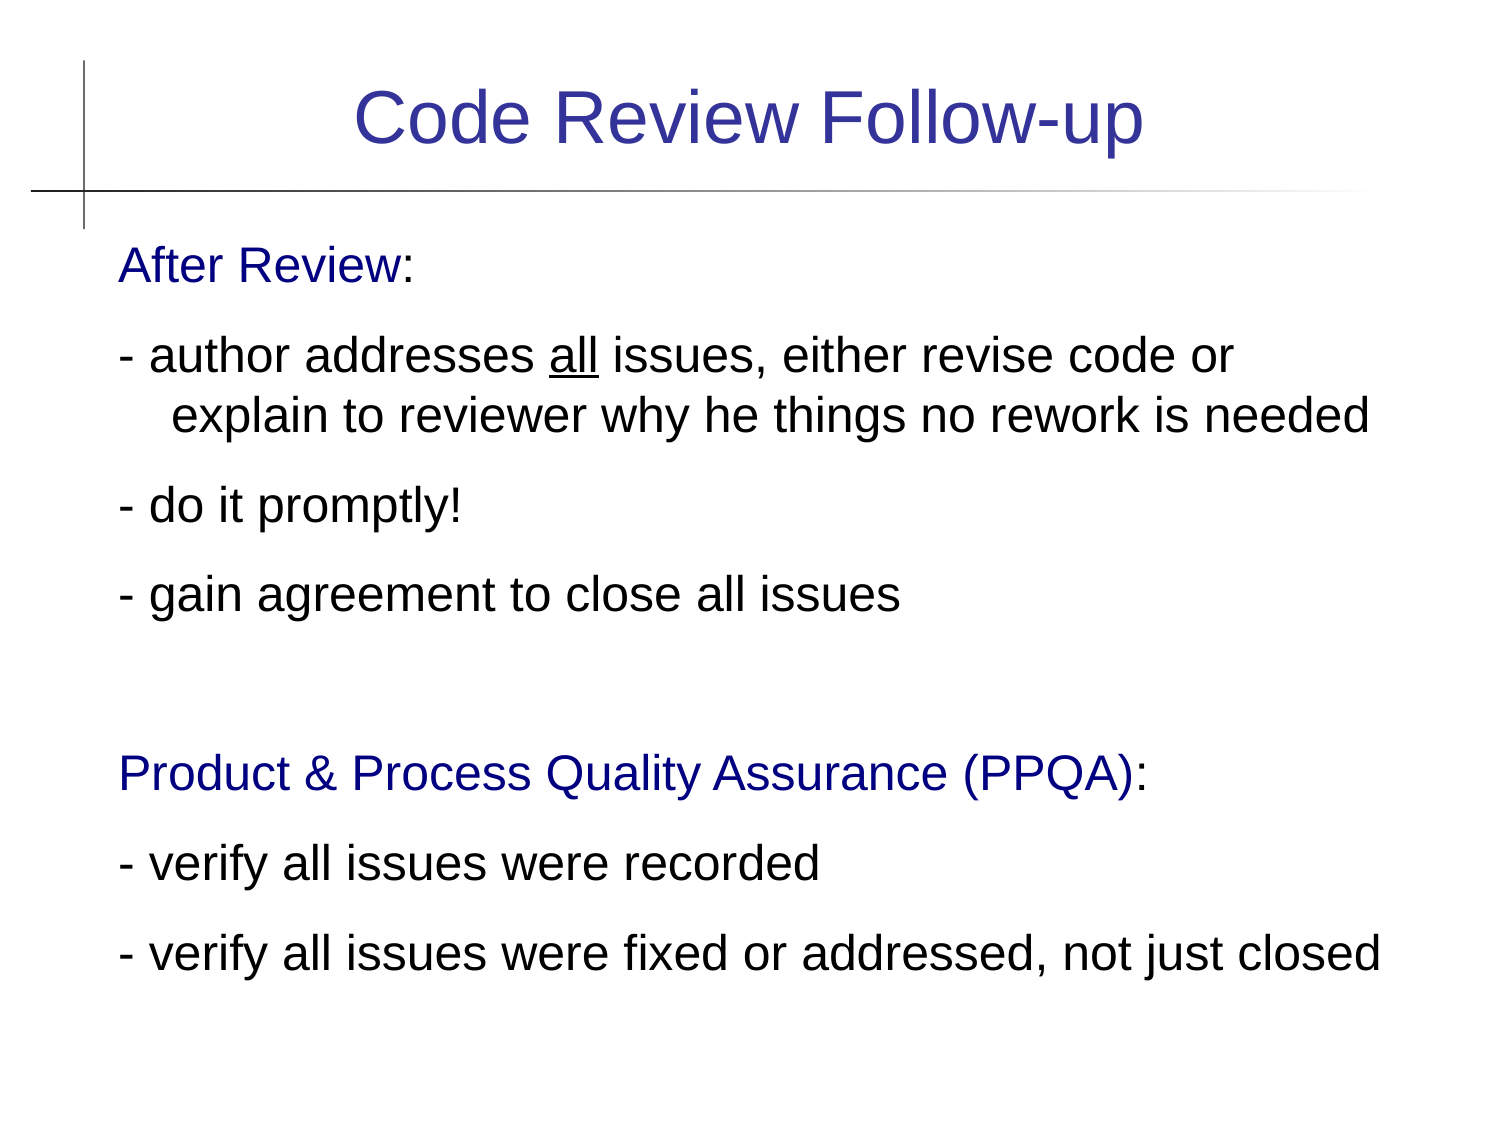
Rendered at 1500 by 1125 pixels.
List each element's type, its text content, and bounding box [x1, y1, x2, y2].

text_box After Review: - author addresses all issues, either revise code or explain to reviewer why he things no rework is needed - do it promptly! - gain agreement to close all issues Product & Process Quality Assurance (PPQA): - verify all issues were recorded - verify all issues were fixed or addressed, not just closed [100, 224, 1399, 1066]
text_box Code Review Follow-up [100, 42, 1399, 184]
